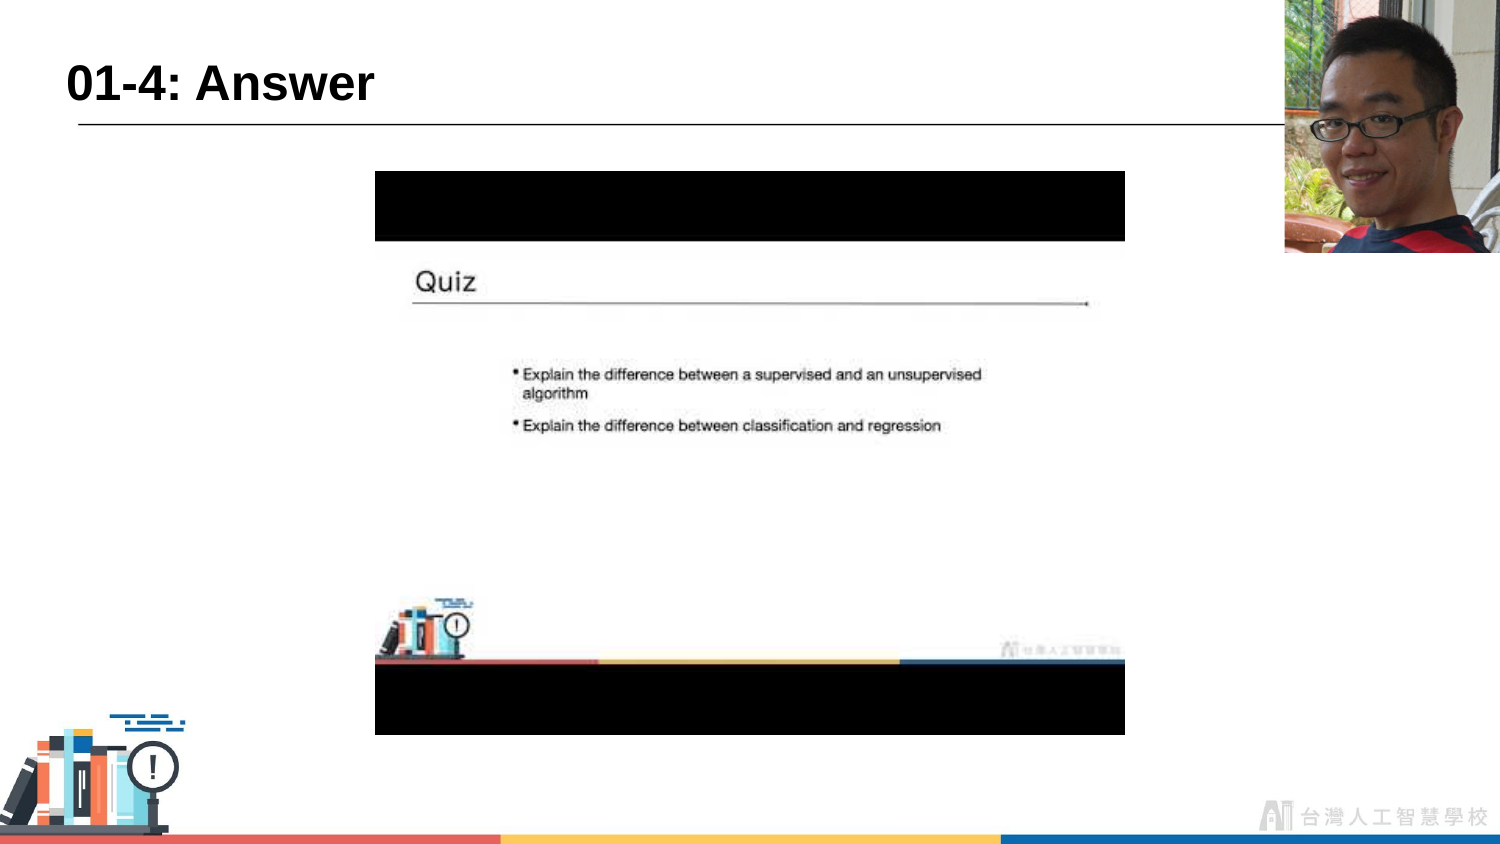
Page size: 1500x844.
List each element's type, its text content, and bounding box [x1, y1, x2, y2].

picture [0, 0, 1500, 844]
title 01-4: Answer [51, 29, 1279, 124]
